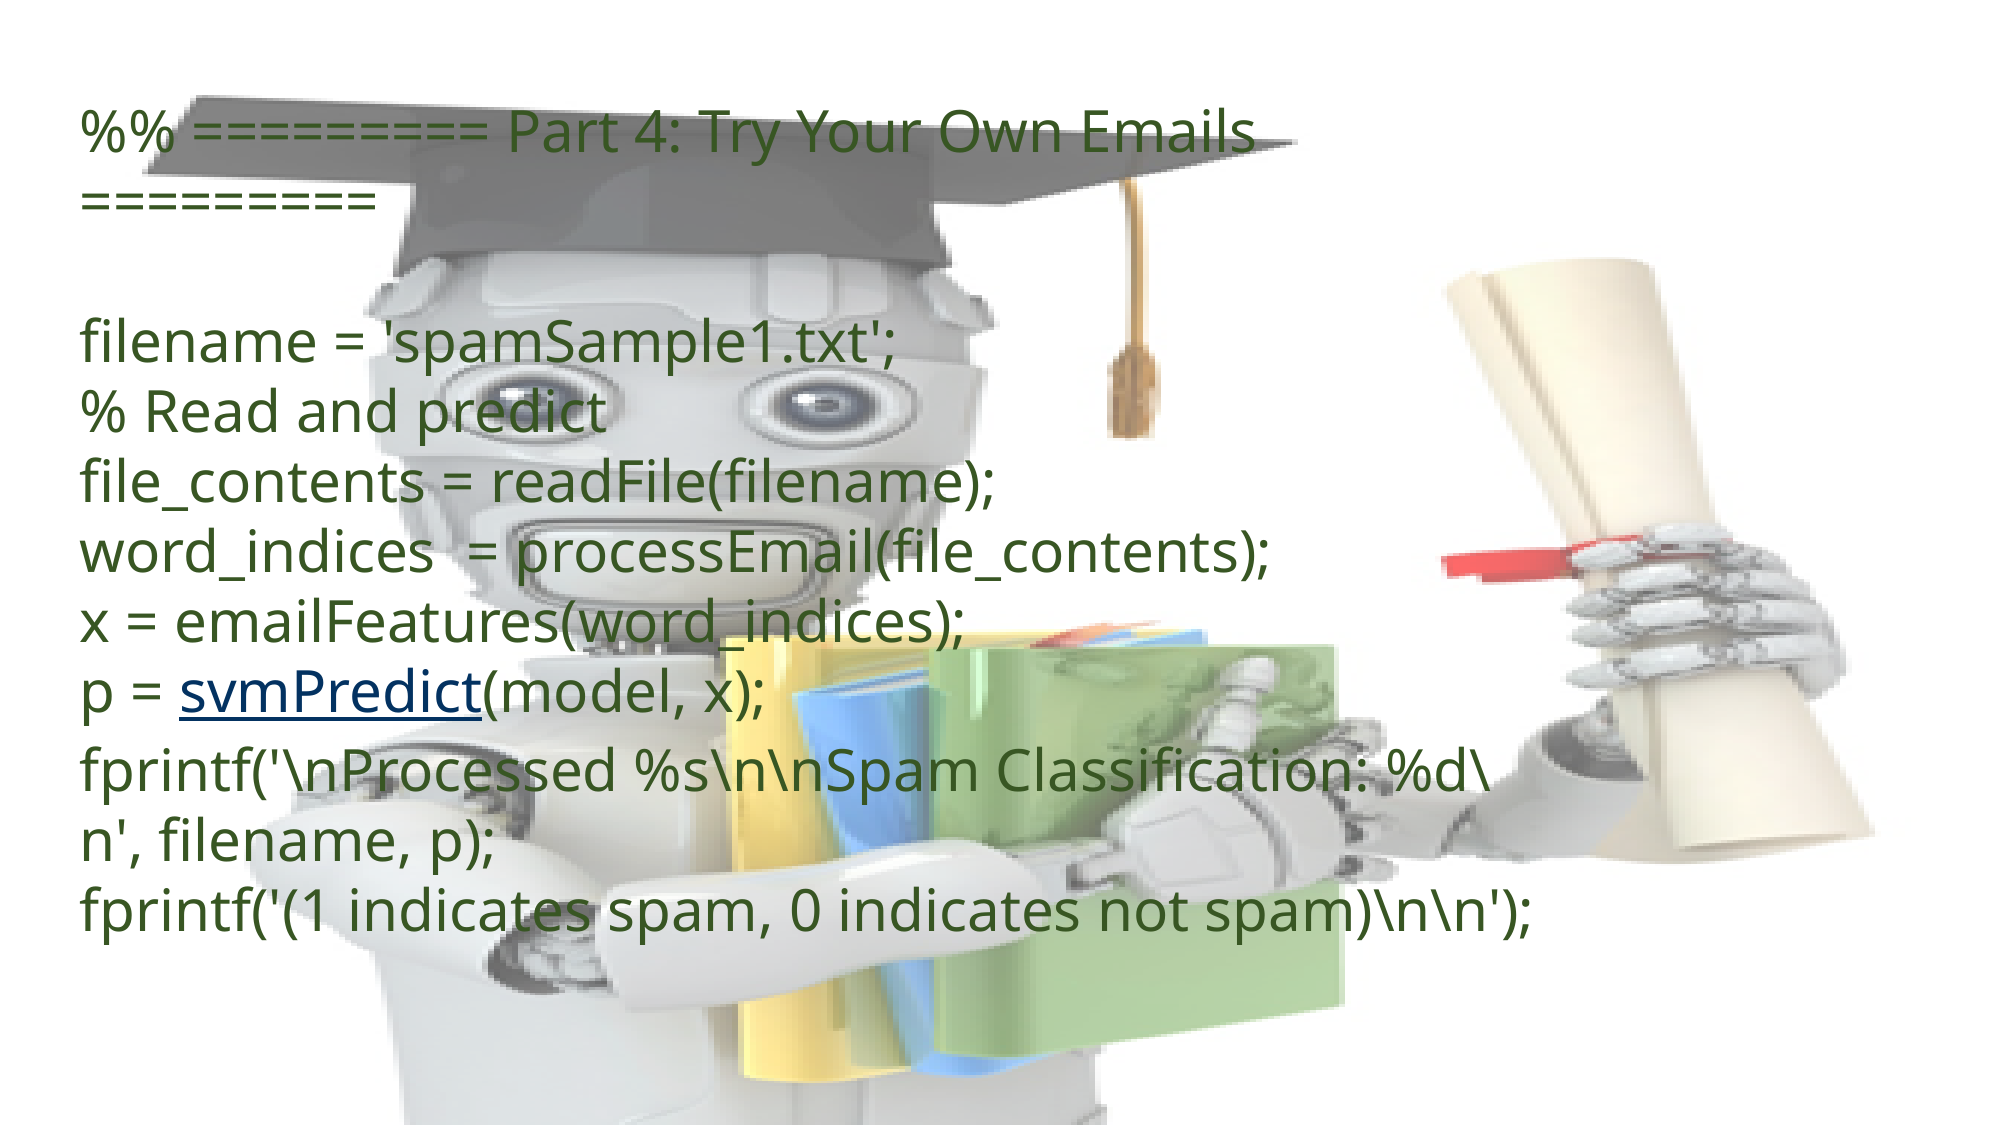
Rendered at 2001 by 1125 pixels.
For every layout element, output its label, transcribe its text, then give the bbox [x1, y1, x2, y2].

text_box %% ========= Part 4: Try Your Own Emails ========= filename = 'spamSample1.txt'; % Read and predict file_contents = readFile(filename); word_indices = processEmail(file_contents); x = emailFeatures(word_indices); p = svmPredict(model, x); fprintf('\nProcessed %s\n\nSpam Classification: %d\n', filename, p); fprintf('(1 indicates spam, 0 indicates not spam)\n\n'); [65, 86, 1569, 951]
